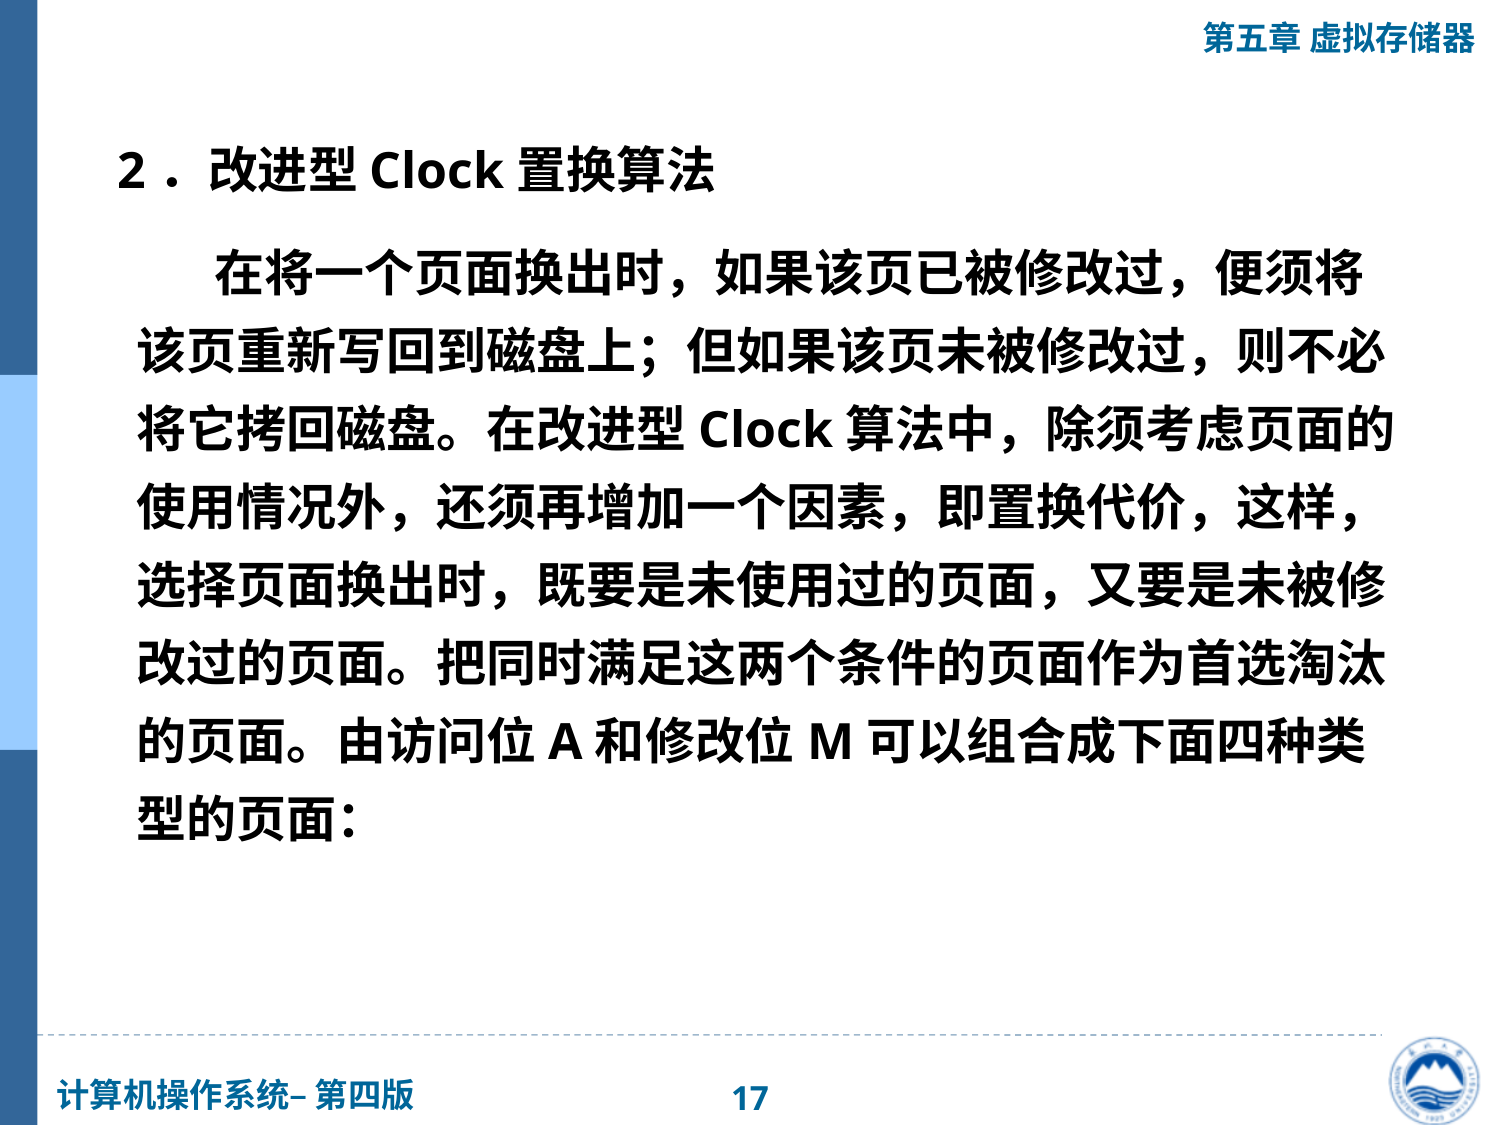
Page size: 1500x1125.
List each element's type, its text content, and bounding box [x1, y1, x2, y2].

list 2．改进型Clock置换算法 在将一个页面换出时，如果该页已被修改过，便须将该页重新写回到磁盘上；但如果该页未被修改过，则不必将它拷回磁盘。在改进型Clock算法中，除须考虑页面的使用情况外，还须再增加一个因素，即置换代价，这样，选择页面换出时，既要是未使用过的页面，又要是未被修改过的页面。把同时满足这两个条件的页面作为首选淘汰的页面。由访问位A和修改位M可以组合成下面四种类型的页面： [76, 113, 1424, 1000]
picture [1382, 1033, 1482, 1125]
